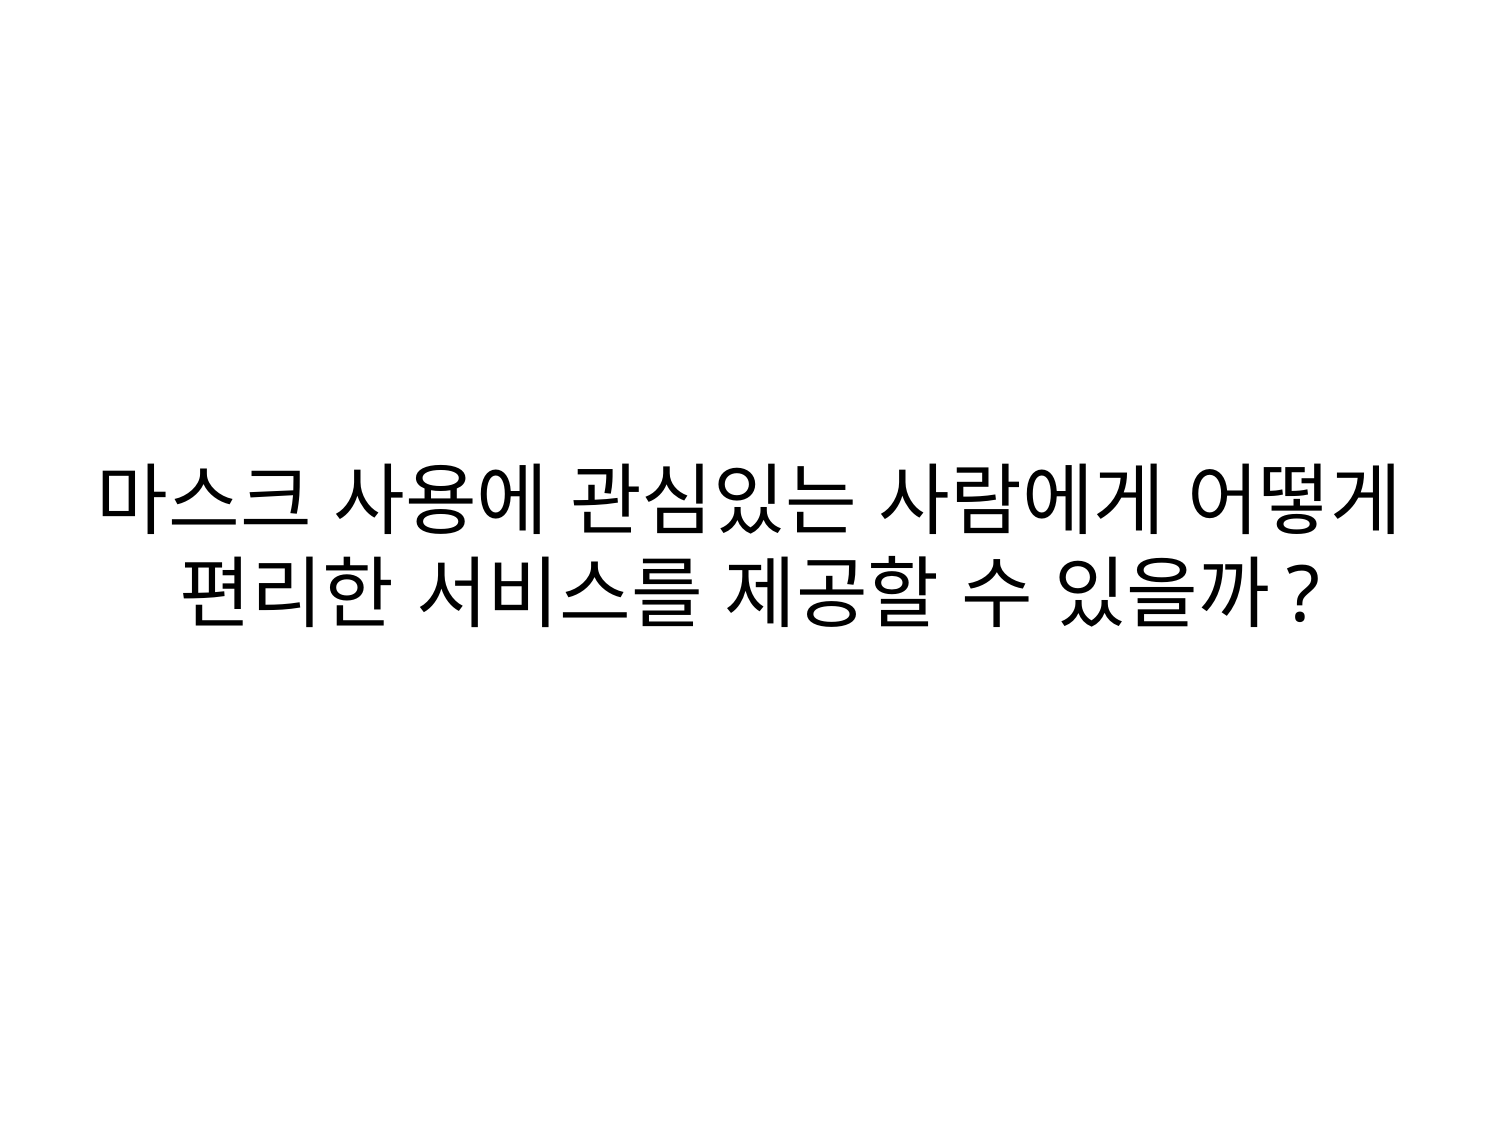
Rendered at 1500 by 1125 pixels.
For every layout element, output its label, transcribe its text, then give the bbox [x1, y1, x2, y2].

title 마스크 사용에 관심있는 사람에게 어떻게 편리한 서비스를 제공할 수 있을까? [75, 397, 1425, 691]
